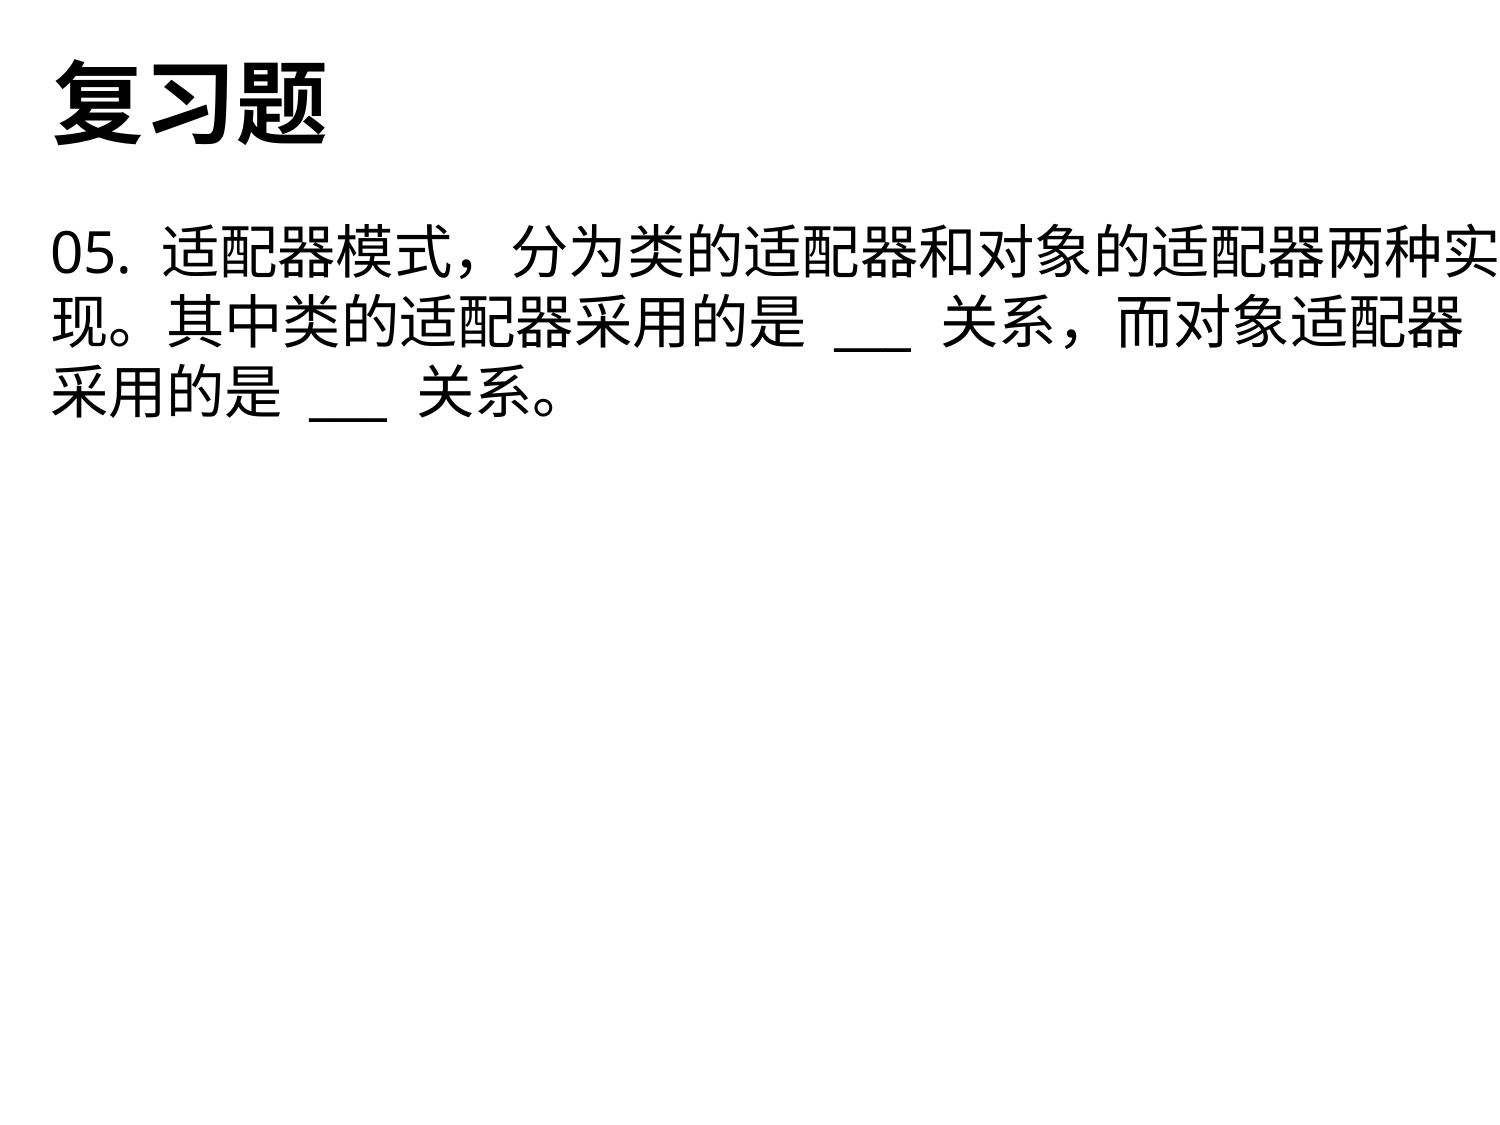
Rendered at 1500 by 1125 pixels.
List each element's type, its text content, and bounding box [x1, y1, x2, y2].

text_box 复习题 [38, 51, 1332, 178]
text_box 05. 适配器模式，分为类的适配器和对象的适配器两种实现。其中类的适配器采用的是 ___ 关系，而对象适配器采用的是 ___ 关系。 [35, 207, 1500, 573]
